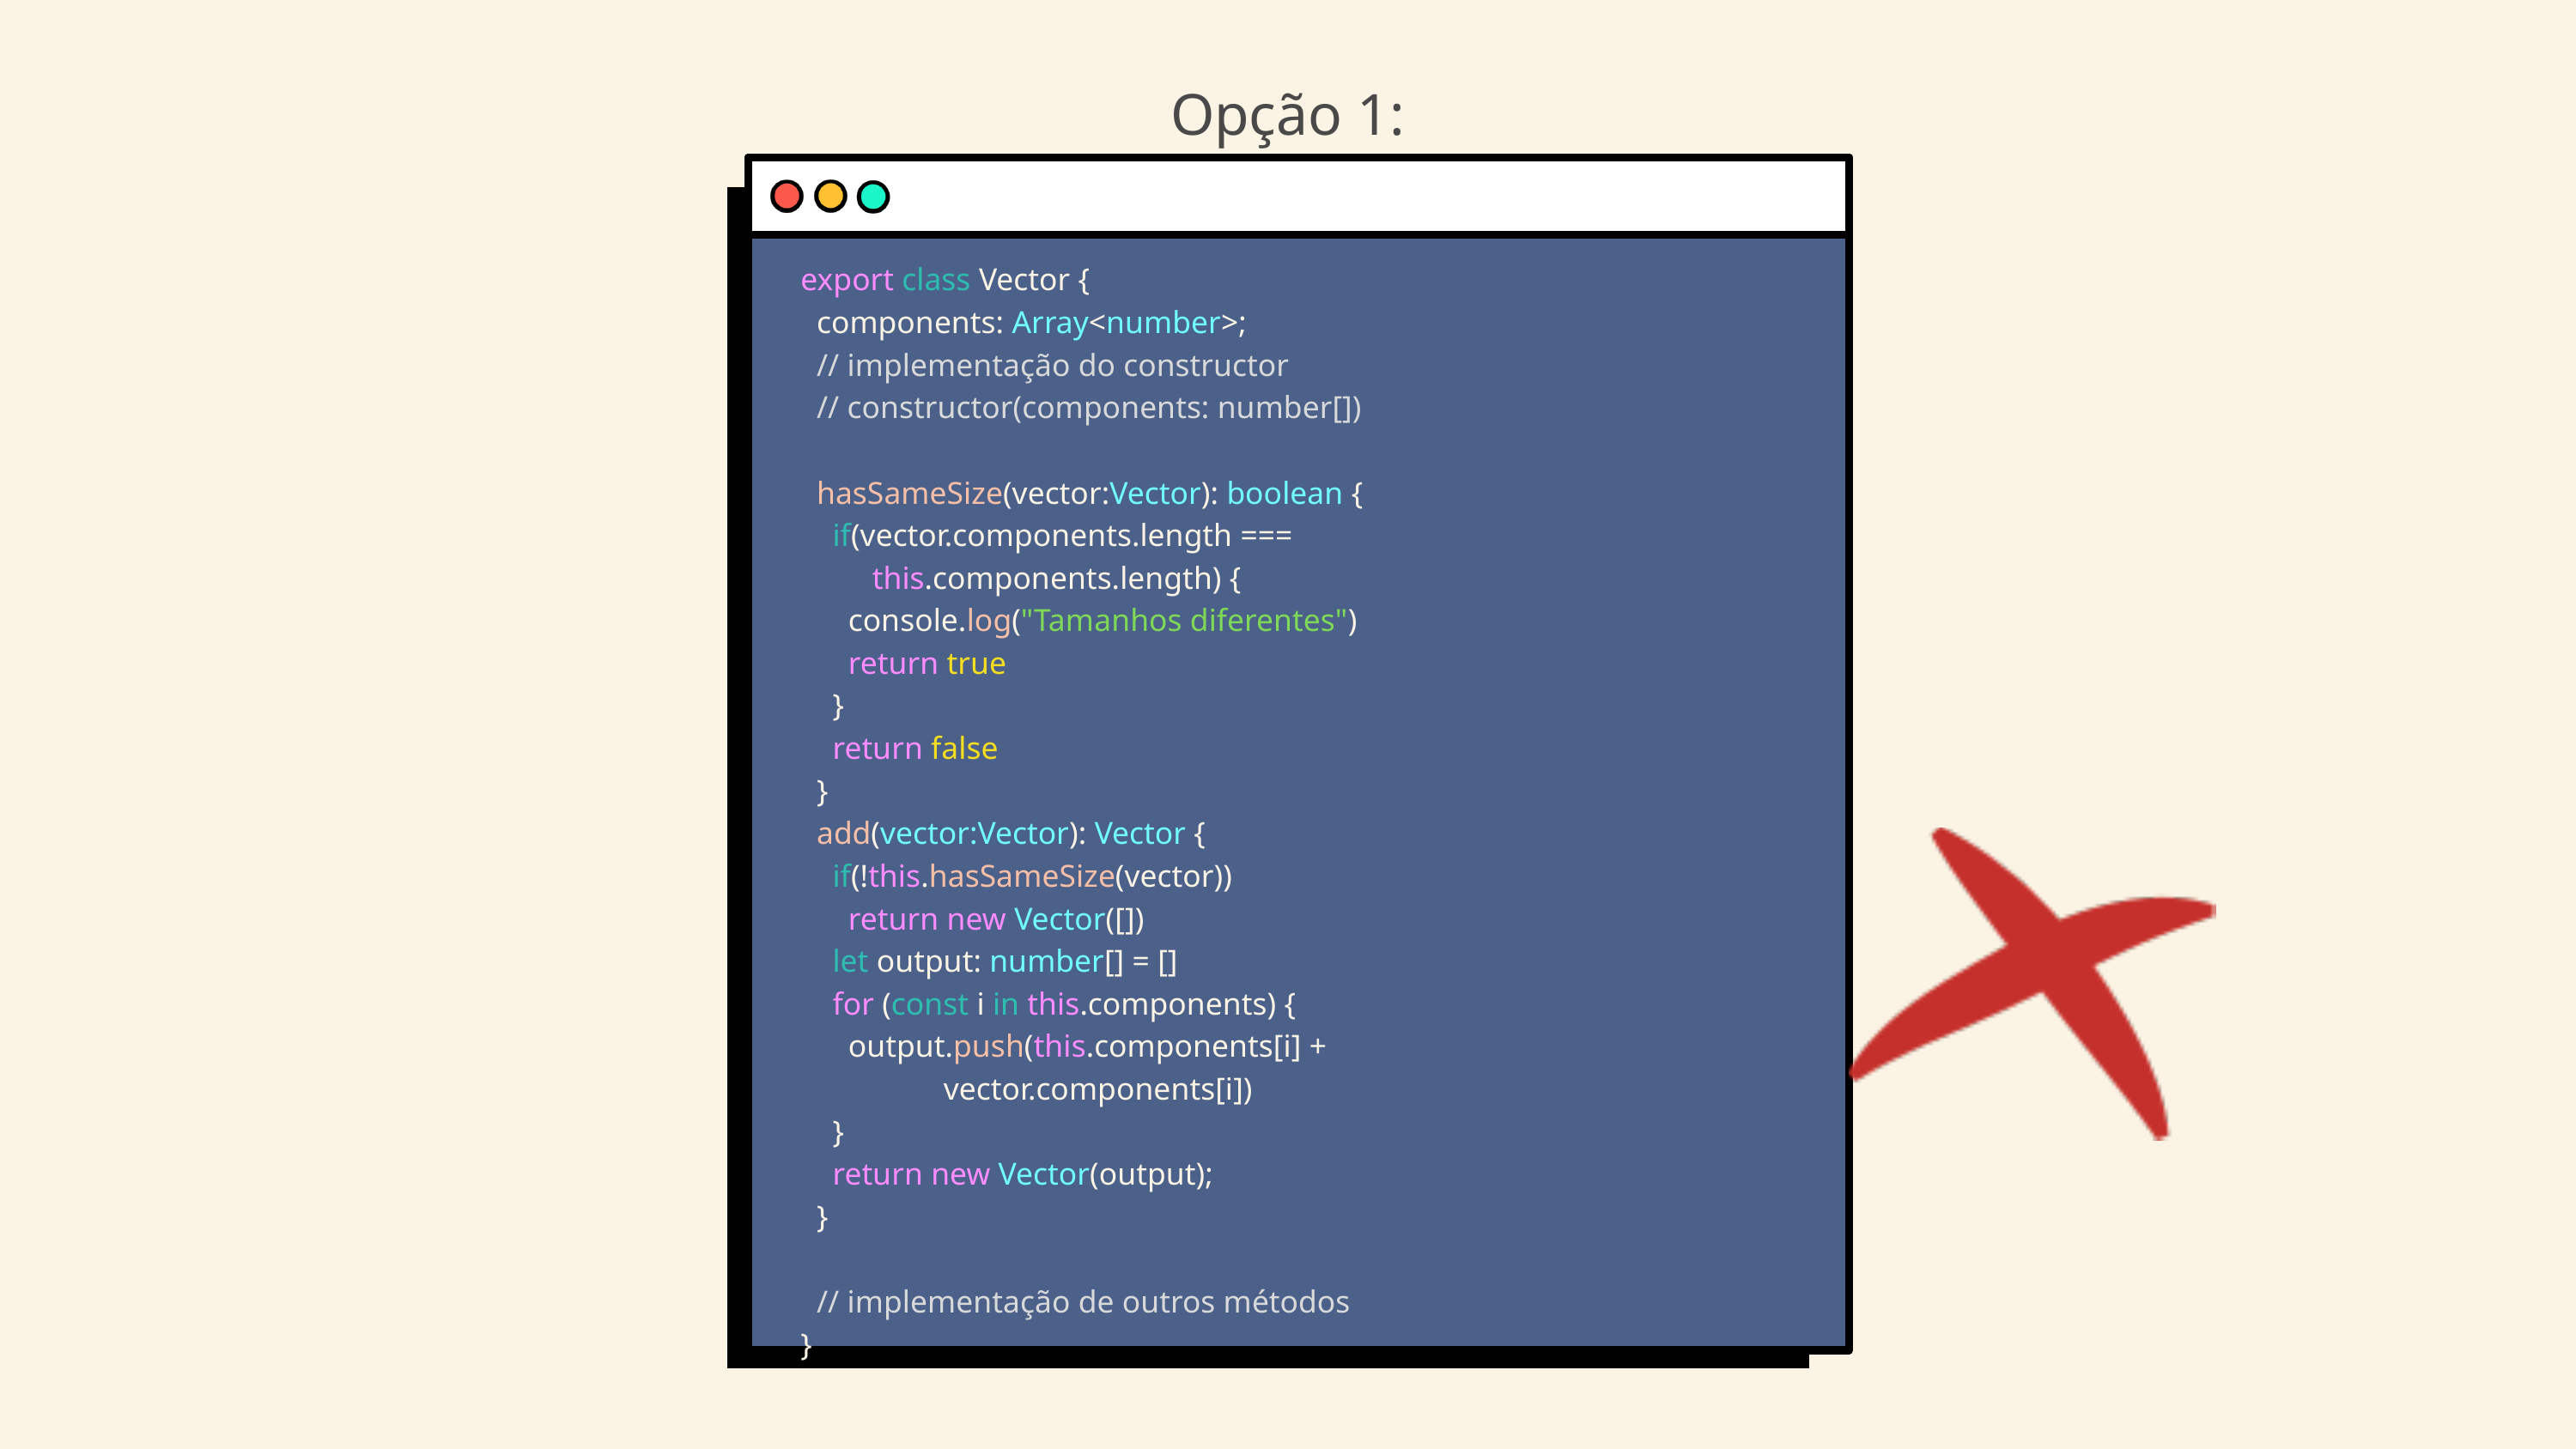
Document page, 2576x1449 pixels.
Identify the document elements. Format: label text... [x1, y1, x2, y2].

text_box Opção 1: [1154, 61, 1422, 147]
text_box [726, 186, 1810, 1369]
picture [767, 175, 891, 217]
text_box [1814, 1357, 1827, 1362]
picture [1849, 828, 2216, 1141]
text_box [747, 157, 1850, 235]
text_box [747, 240, 1850, 1351]
